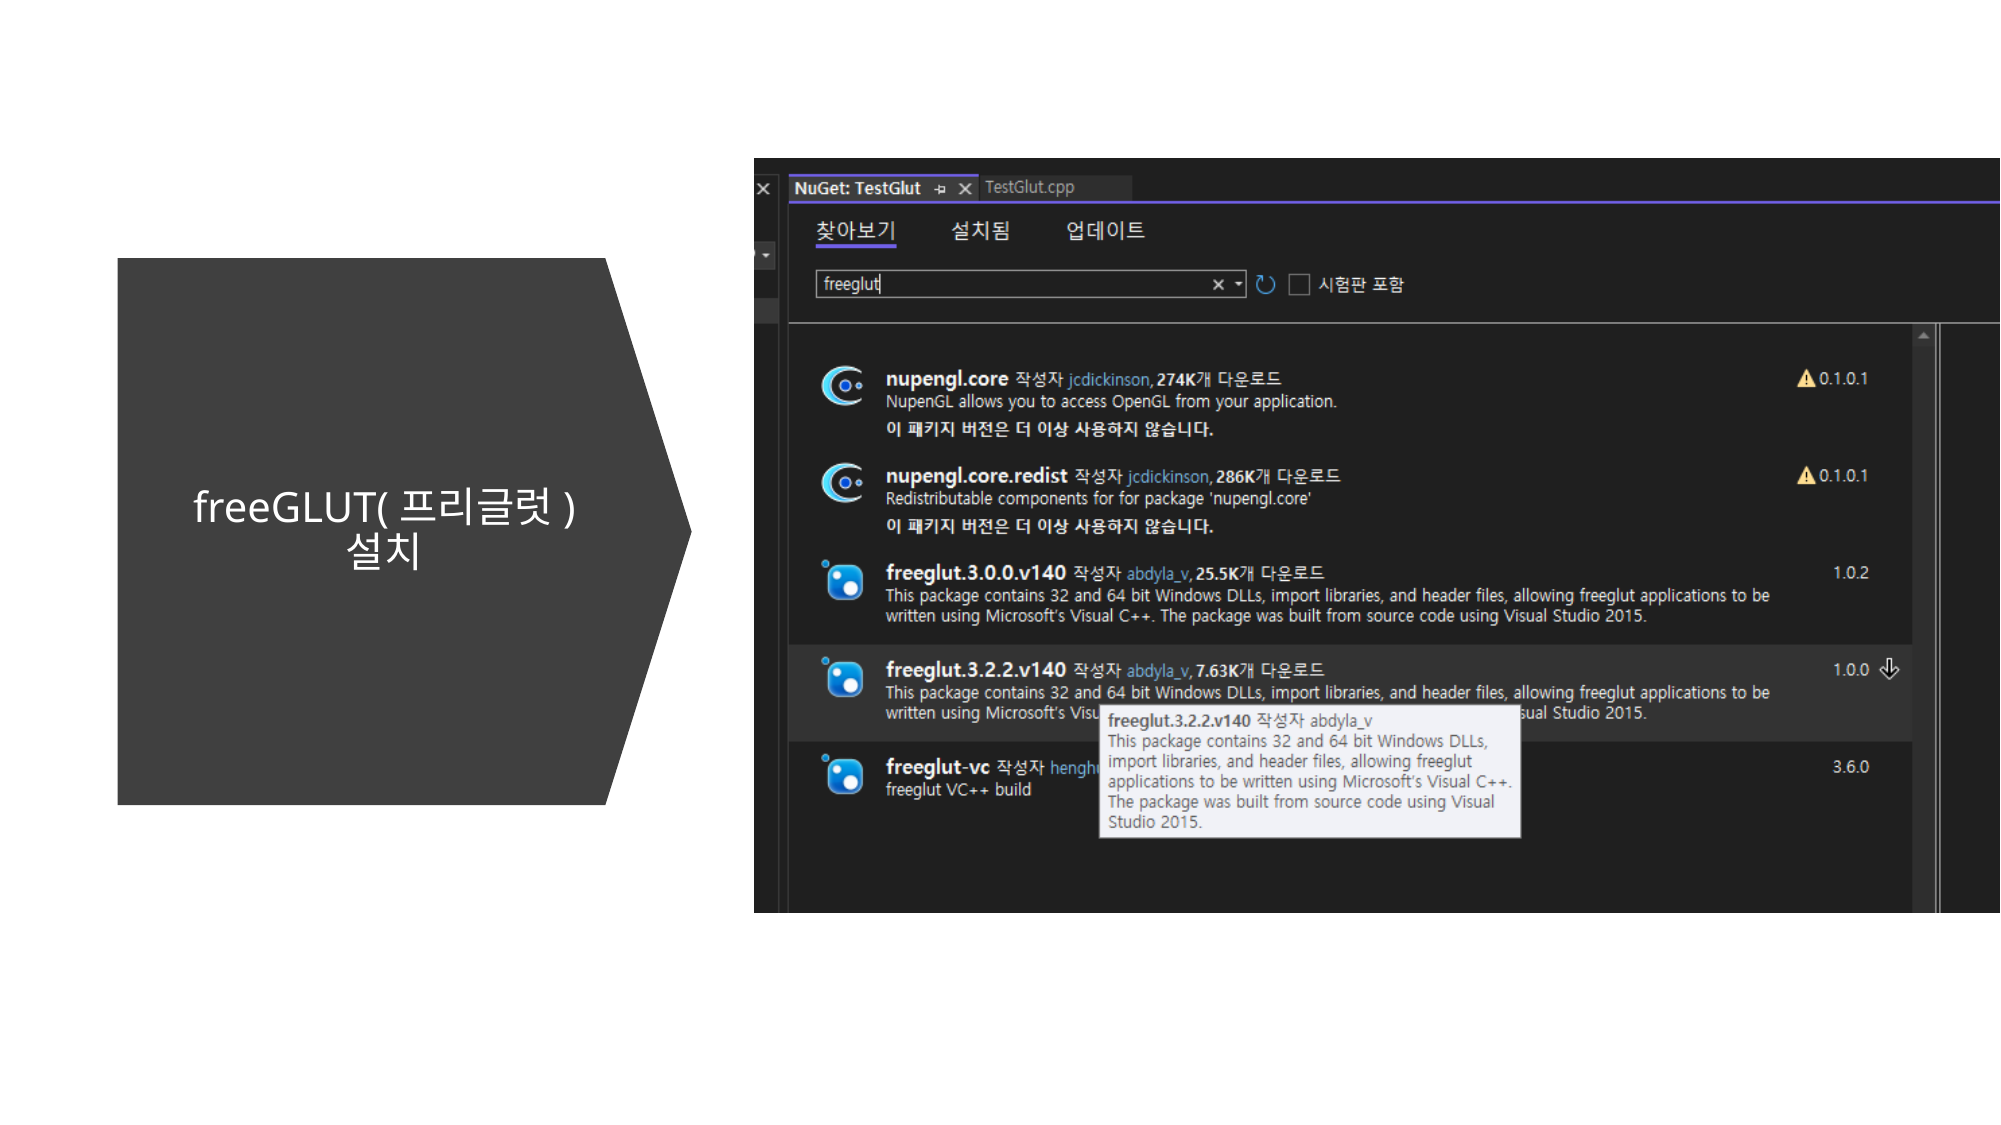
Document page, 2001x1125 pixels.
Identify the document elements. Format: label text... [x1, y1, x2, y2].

text_box [116, 256, 694, 807]
title freeGLUT(프리글럿) 설치 [168, 322, 601, 741]
picture [754, 158, 2000, 914]
